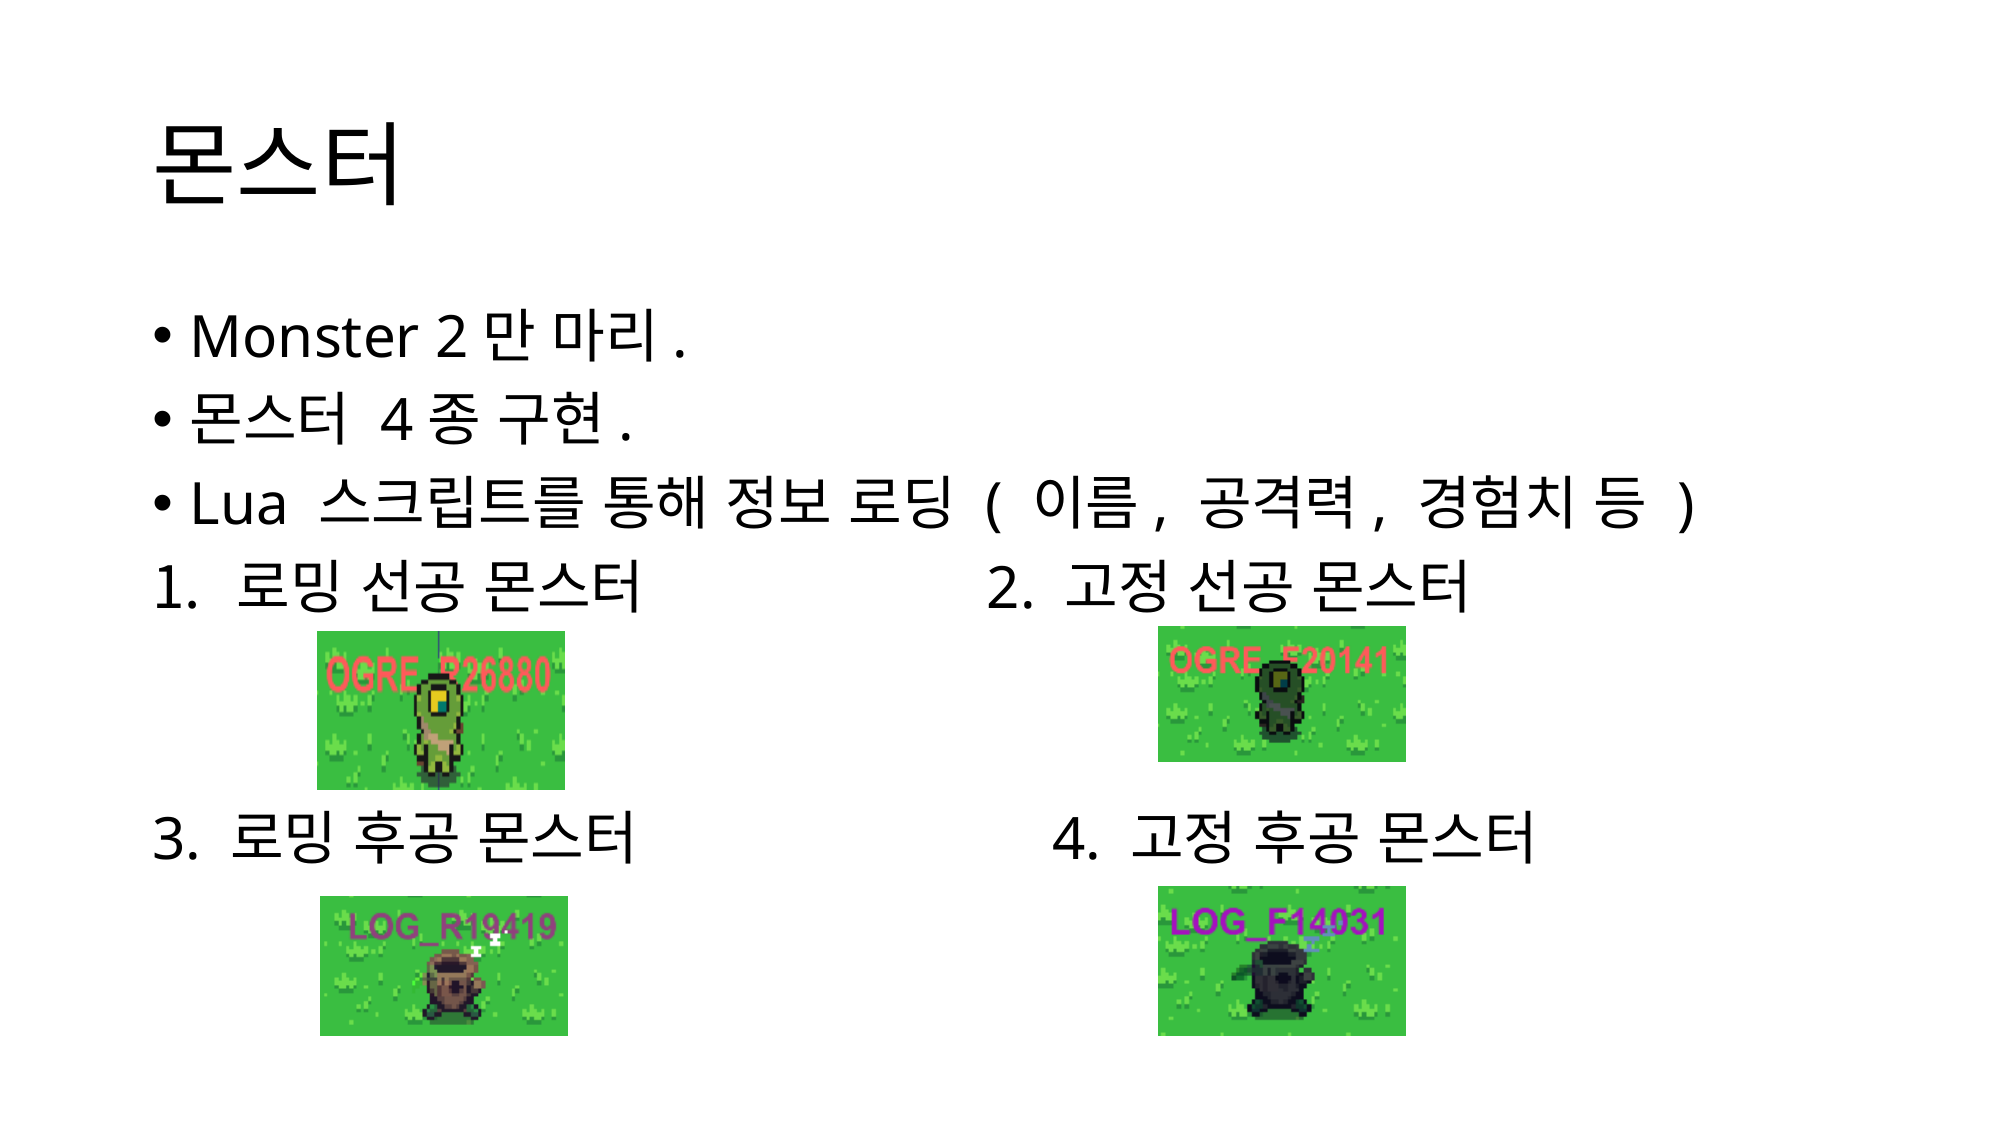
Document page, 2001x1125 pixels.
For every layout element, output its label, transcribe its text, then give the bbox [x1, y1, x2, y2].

picture [1158, 886, 1406, 1036]
picture [320, 896, 568, 1036]
title 몬스터 [137, 59, 1863, 278]
list Monster 2만 마리. 몬스터 4종 구현. Lua 스크립트를 통해 정보 로딩 ( 이름, 공격력, 경험치 등 ) 로밍 선공 몬스터 2. 고정 선공 몬스터 3. 로밍 후공 몬스터 4. 고정 후공 몬스터 [137, 299, 1863, 1014]
picture [1158, 626, 1406, 762]
picture [317, 631, 565, 790]
